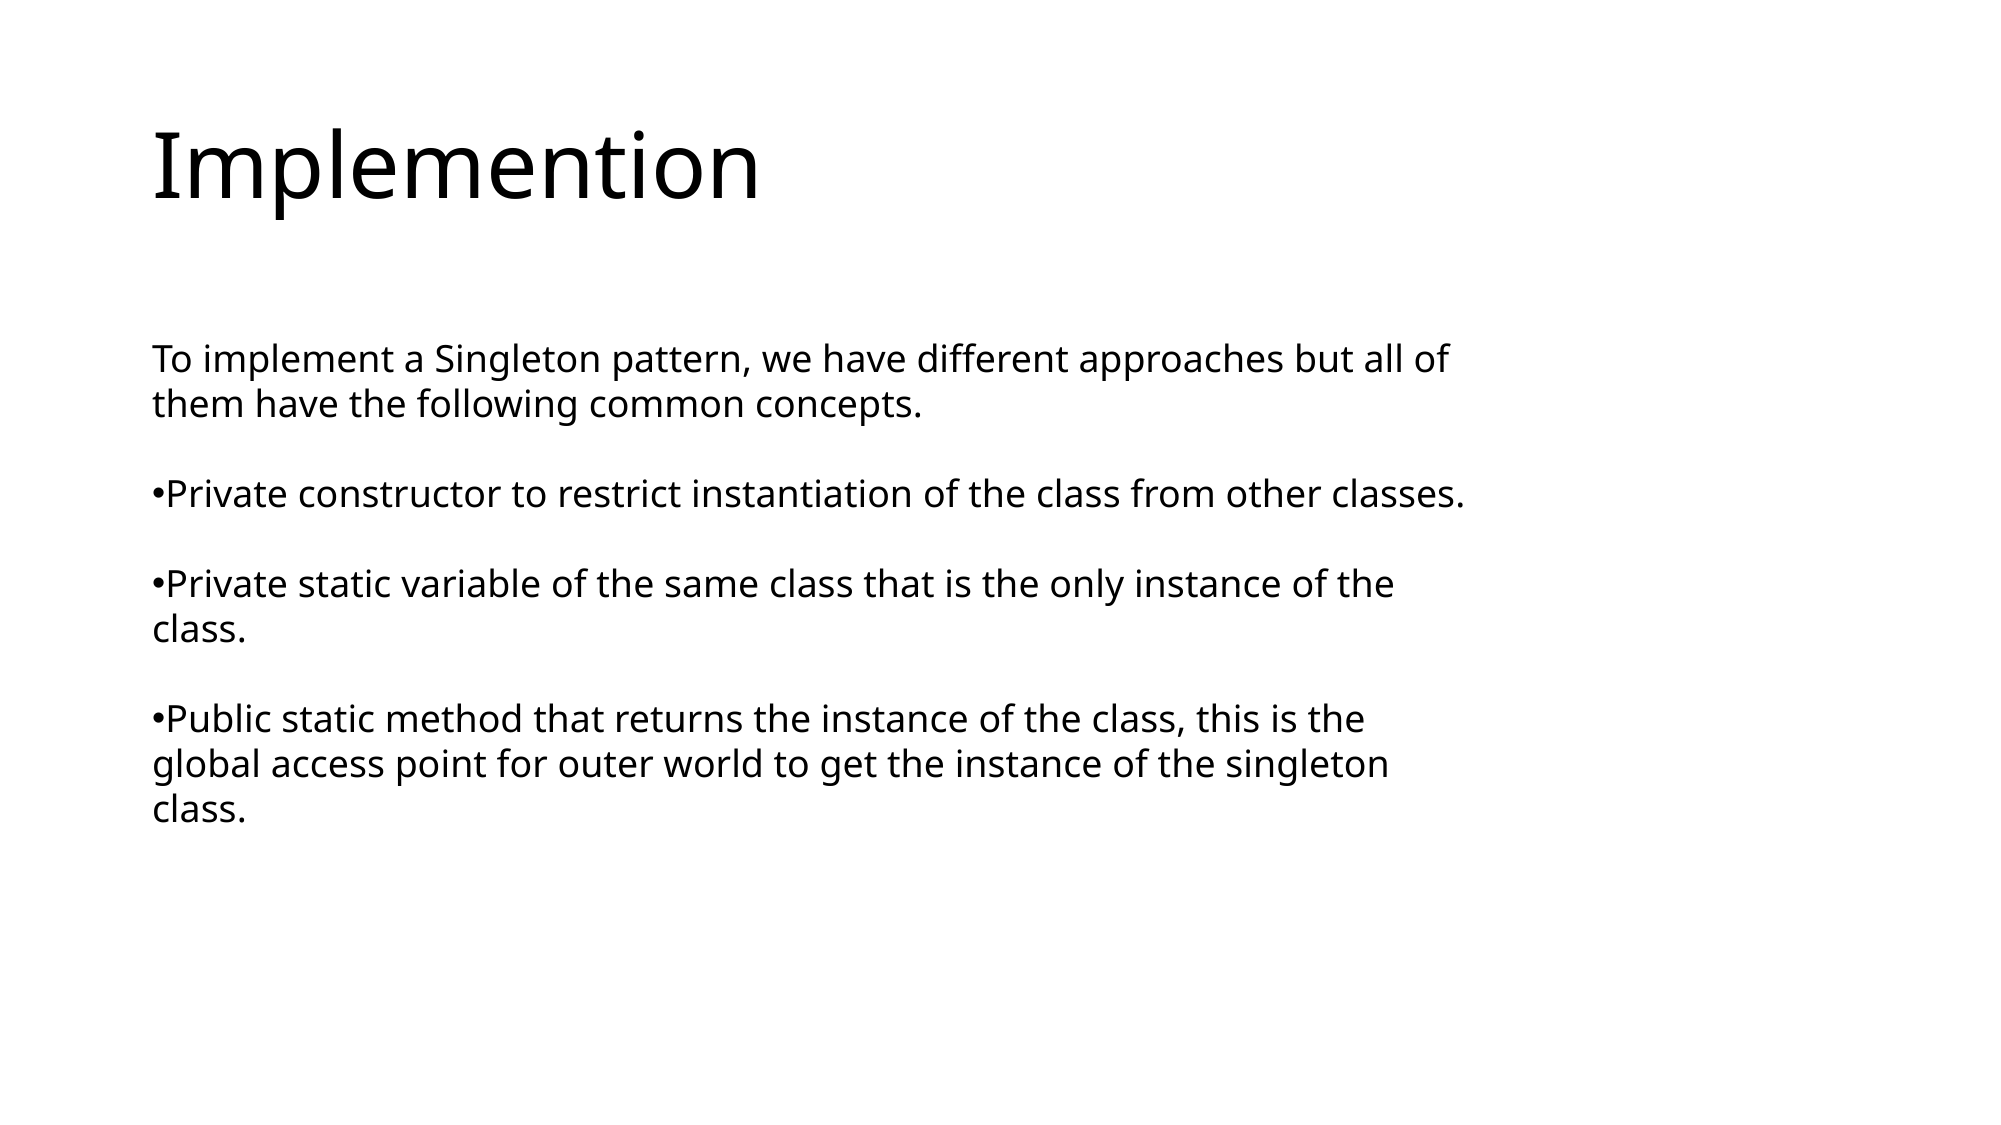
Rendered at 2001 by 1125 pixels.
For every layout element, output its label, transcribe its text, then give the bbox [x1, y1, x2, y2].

text_box To implement a Singleton pattern, we have different approaches but all of them have the following common concepts. Private constructor to restrict instantiation of the class from other classes. Private static variable of the same class that is the only instance of the class. Public static method that returns the instance of the class, this is the global access point for outer world to get the instance of the singleton class. [137, 327, 1500, 838]
title Implemention [137, 59, 1863, 278]
